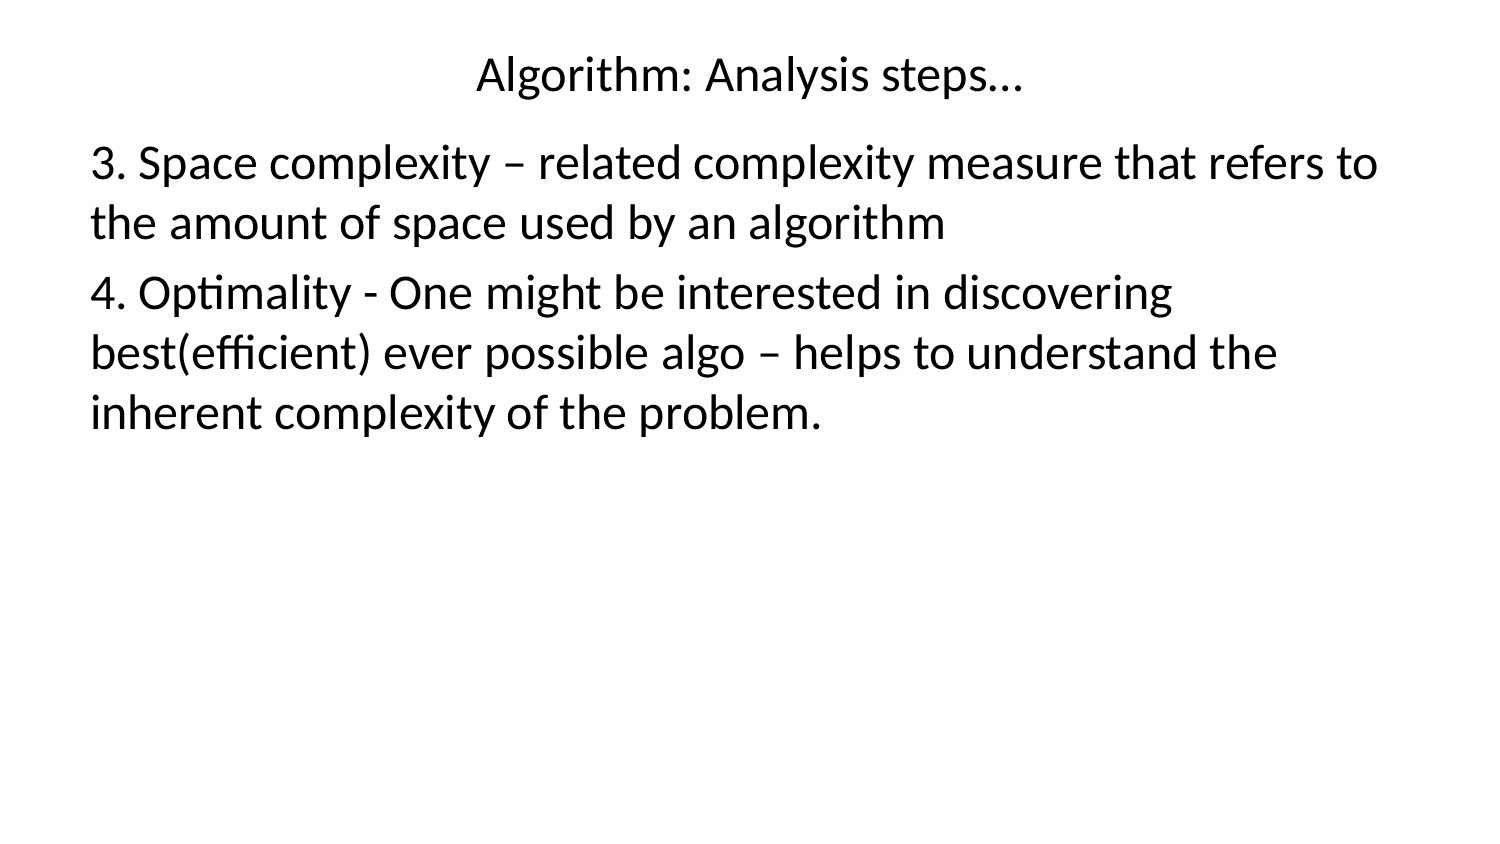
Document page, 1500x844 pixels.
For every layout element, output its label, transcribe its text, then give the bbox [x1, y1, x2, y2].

list 3. Space complexity – related complexity measure that refers to the amount of space used by an algorithm 4. Optimality - One might be interested in discovering best(efficient) ever possible algo – helps to understand the inherent complexity of the problem. [75, 121, 1425, 754]
title Algorithm: Analysis steps… [75, 33, 1425, 110]
